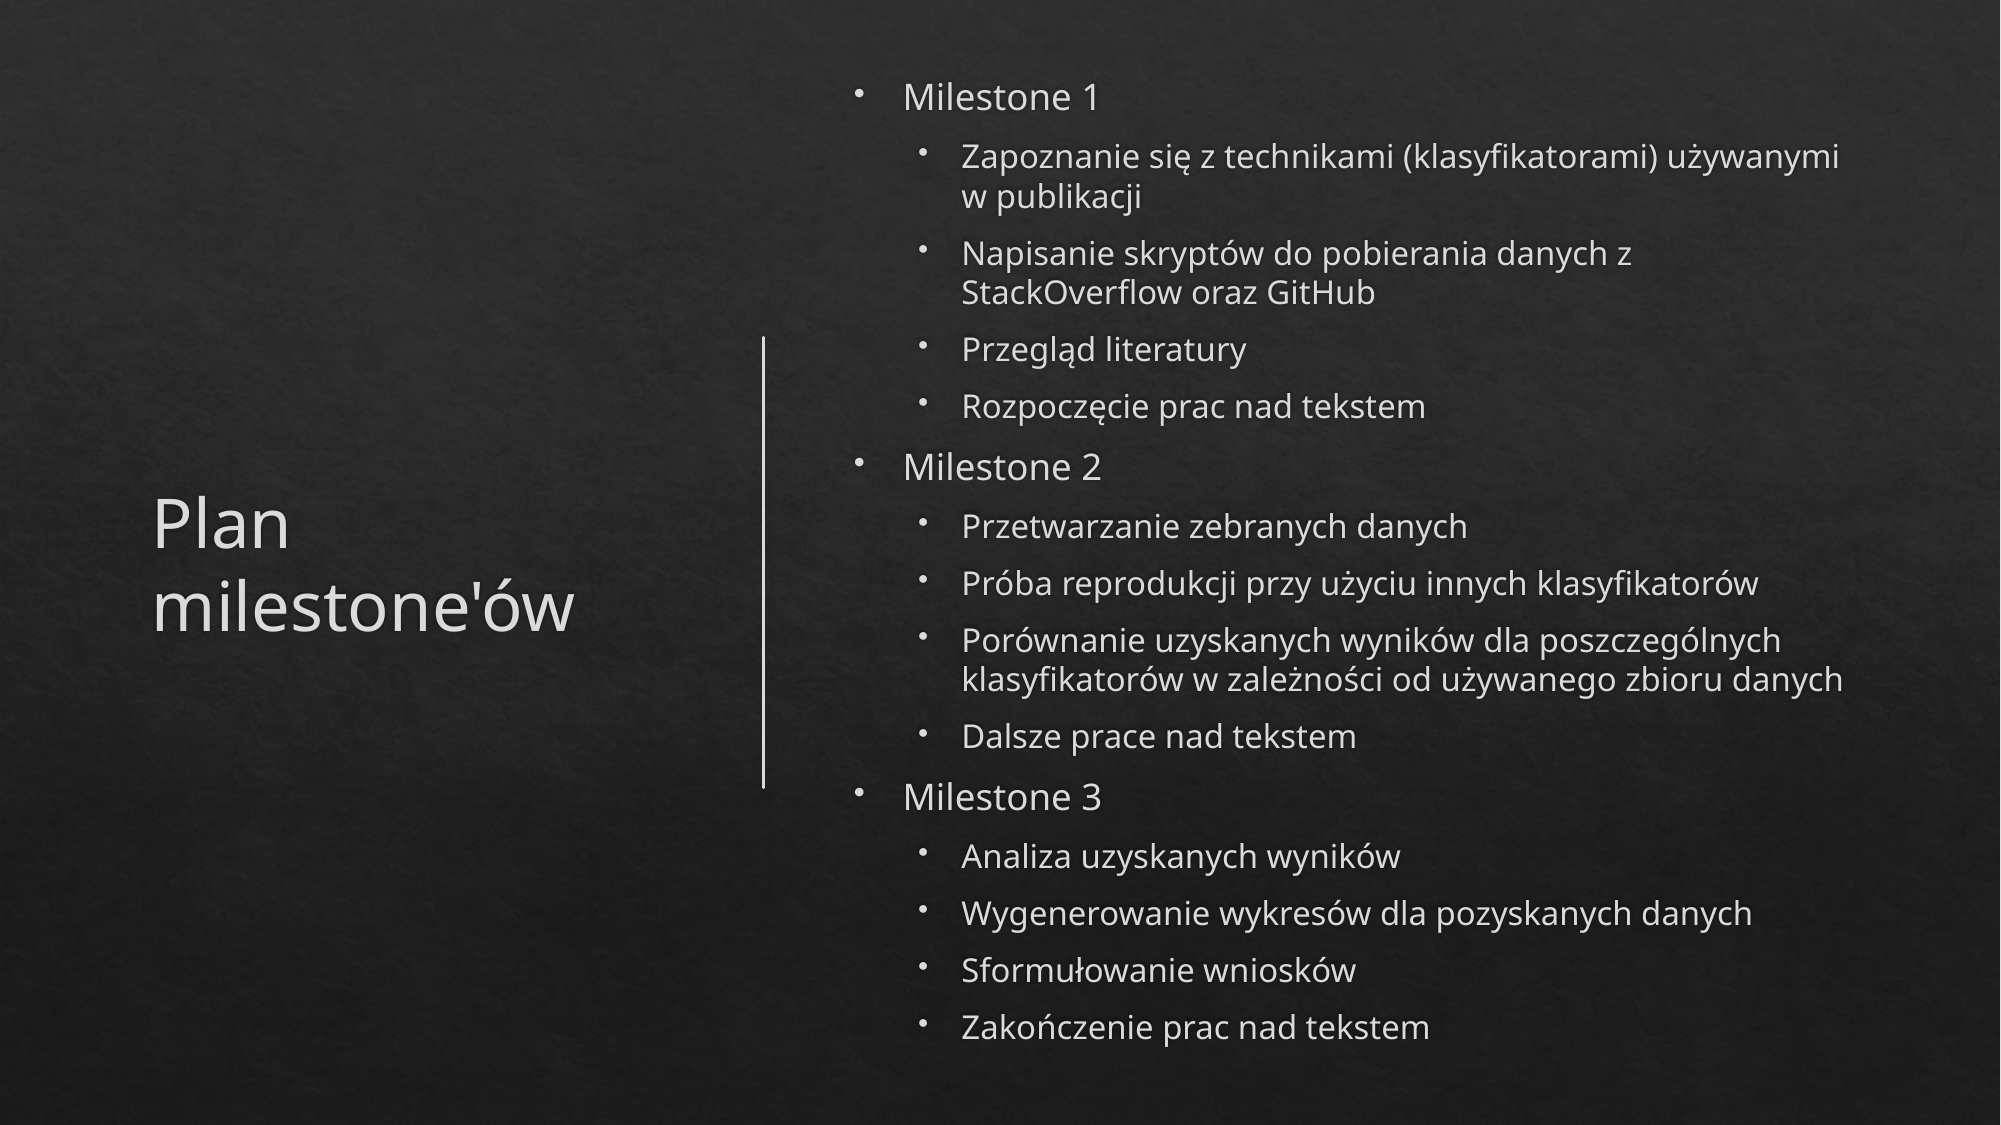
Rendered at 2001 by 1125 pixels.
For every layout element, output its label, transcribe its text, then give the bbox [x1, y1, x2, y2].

title Plan milestone'ów [136, 183, 709, 942]
list Milestone 1 Zapoznanie się z technikami (klasyfikatorami) używanymi w publikacji Napisanie skryptów do pobierania danych z StackOverflow oraz GitHub Przegląd literatury Rozpoczęcie prac nad tekstem Milestone 2 Przetwarzanie zebranych danych Próba reprodukcji przy użyciu innych klasyfikatorów Porównanie uzyskanych wyników dla poszczególnych klasyfikatorów w zależności od używanego zbioru danych Dalsze prace nad tekstem Milestone 3 Analiza uzyskanych wyników Wygenerowanie wykresów dla pozyskanych danych Sformułowanie wniosków Zakończenie prac nad tekstem [834, 48, 1862, 1072]
text_box [0, 0, 2000, 1125]
